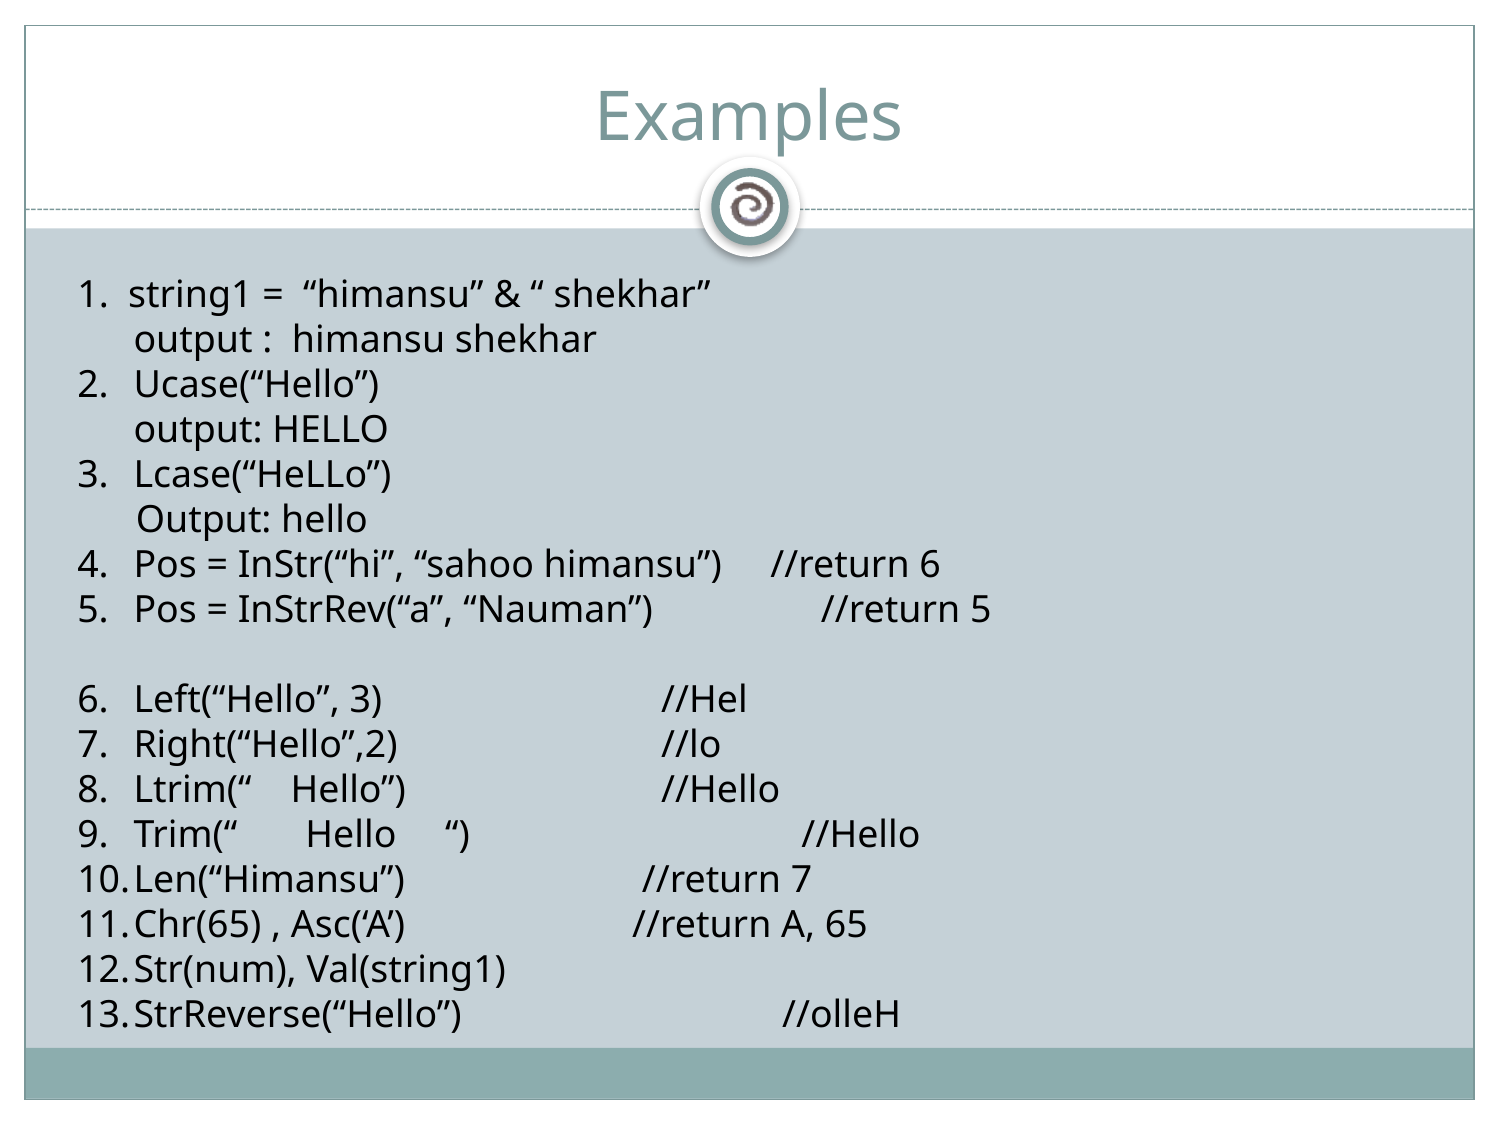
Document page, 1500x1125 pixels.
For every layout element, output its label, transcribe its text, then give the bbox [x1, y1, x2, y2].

picture [727, 182, 775, 230]
text_box 1. string1 = “himansu” & “ shekhar” output : himansu shekhar Ucase(“Hello”) output: HELLO Lcase(“HeLLo”) Output: hello Pos = InStr(“hi”, “sahoo himansu”) //return 6 Pos = InStrRev(“a”, “Nauman”) //return 5 Left(“Hello”, 3) //Hel Right(“Hello”,2) //lo Ltrim(“ Hello”) //Hello Trim(“ Hello “) //Hello Len(“Himansu”) //return 7 Chr(65) , Asc(‘A’) //return A, 65 Str(num), Val(string1) StrReverse(“Hello”) //olleH [62, 262, 1088, 1088]
title Examples [49, 37, 1450, 162]
